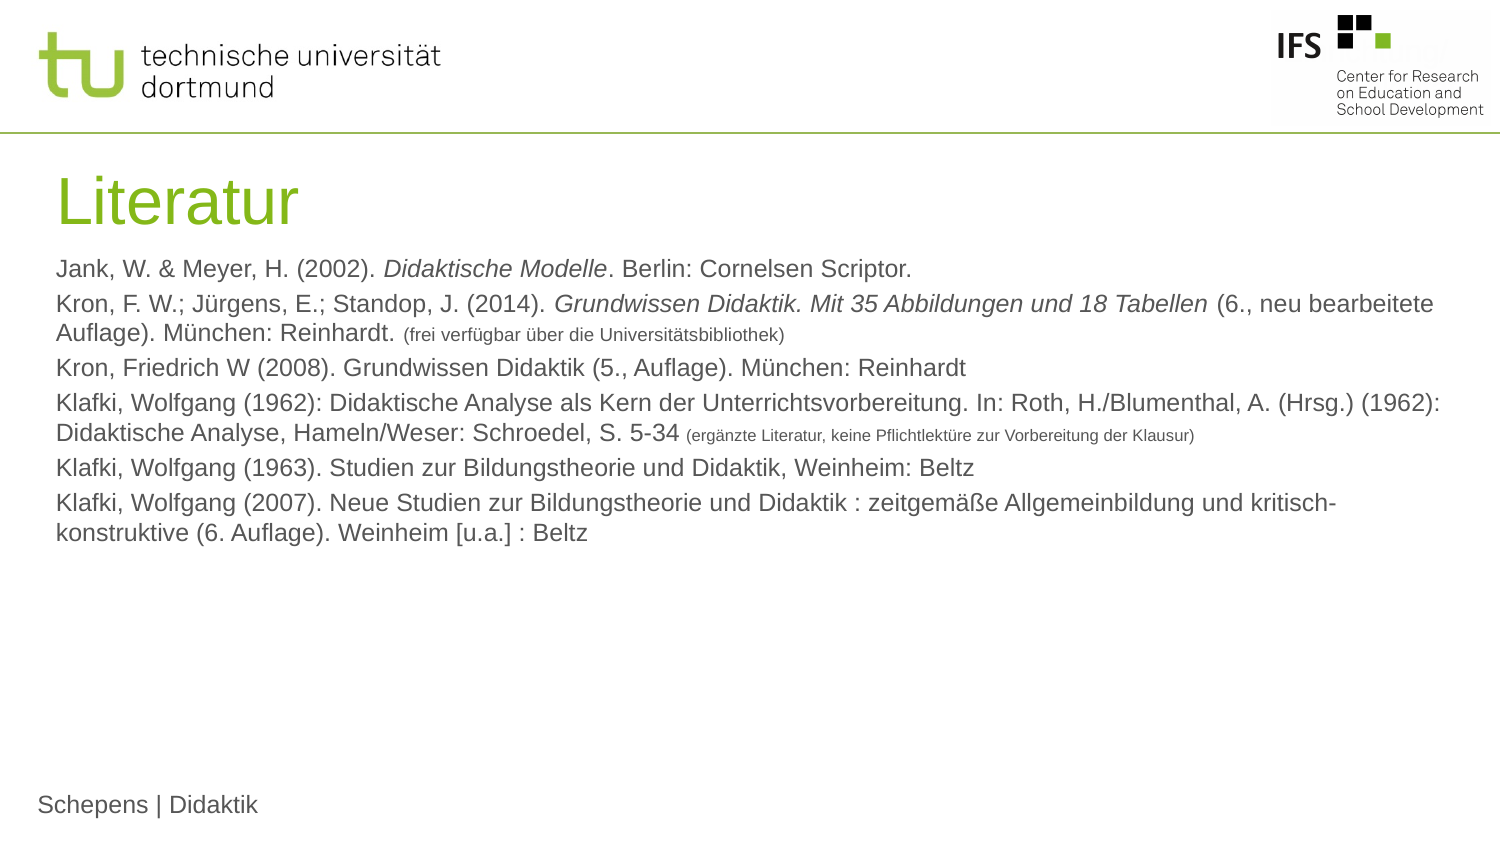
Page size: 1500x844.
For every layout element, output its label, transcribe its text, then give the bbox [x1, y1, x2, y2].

picture [9, 2, 476, 132]
list Jank, W. & Meyer, H. (2002). Didaktische Modelle. Berlin: Cornelsen Scriptor. Kron, F. W.; Jürgens, E.; Standop, J. (2014). Grundwissen Didaktik. Mit 35 Abbildungen und 18 Tabellen (6., neu bearbeitete Auflage). München: Reinhardt. (frei verfügbar über die Universitätsbibliothek) Kron, Friedrich W (2008). Grundwissen Didaktik (5., Auflage). München: Reinhardt Klafki, Wolfgang (1962): Didaktische Analyse als Kern der Unterrichtsvorbereitung. In: Roth, H./Blumenthal, A. (Hrsg.) (1962): Didaktische Analyse, Hameln/Weser: Schroedel, S. 5-34 (ergänzte Literatur, keine Pflichtlektüre zur Vorbereitung der Klausur) Klafki, Wolfgang (1963). Studien zur Bildungstheorie und Didaktik, Weinheim: Beltz Klafki, Wolfgang (2007). Neue Studien zur Bildungstheorie und Didaktik : zeitgemäße Allgemeinbildung und kritisch-konstruktive (6. Auflage). Weinheim [u.a.] : Beltz [41, 244, 1459, 777]
title Literatur [41, 150, 1459, 233]
picture [1271, 10, 1491, 126]
